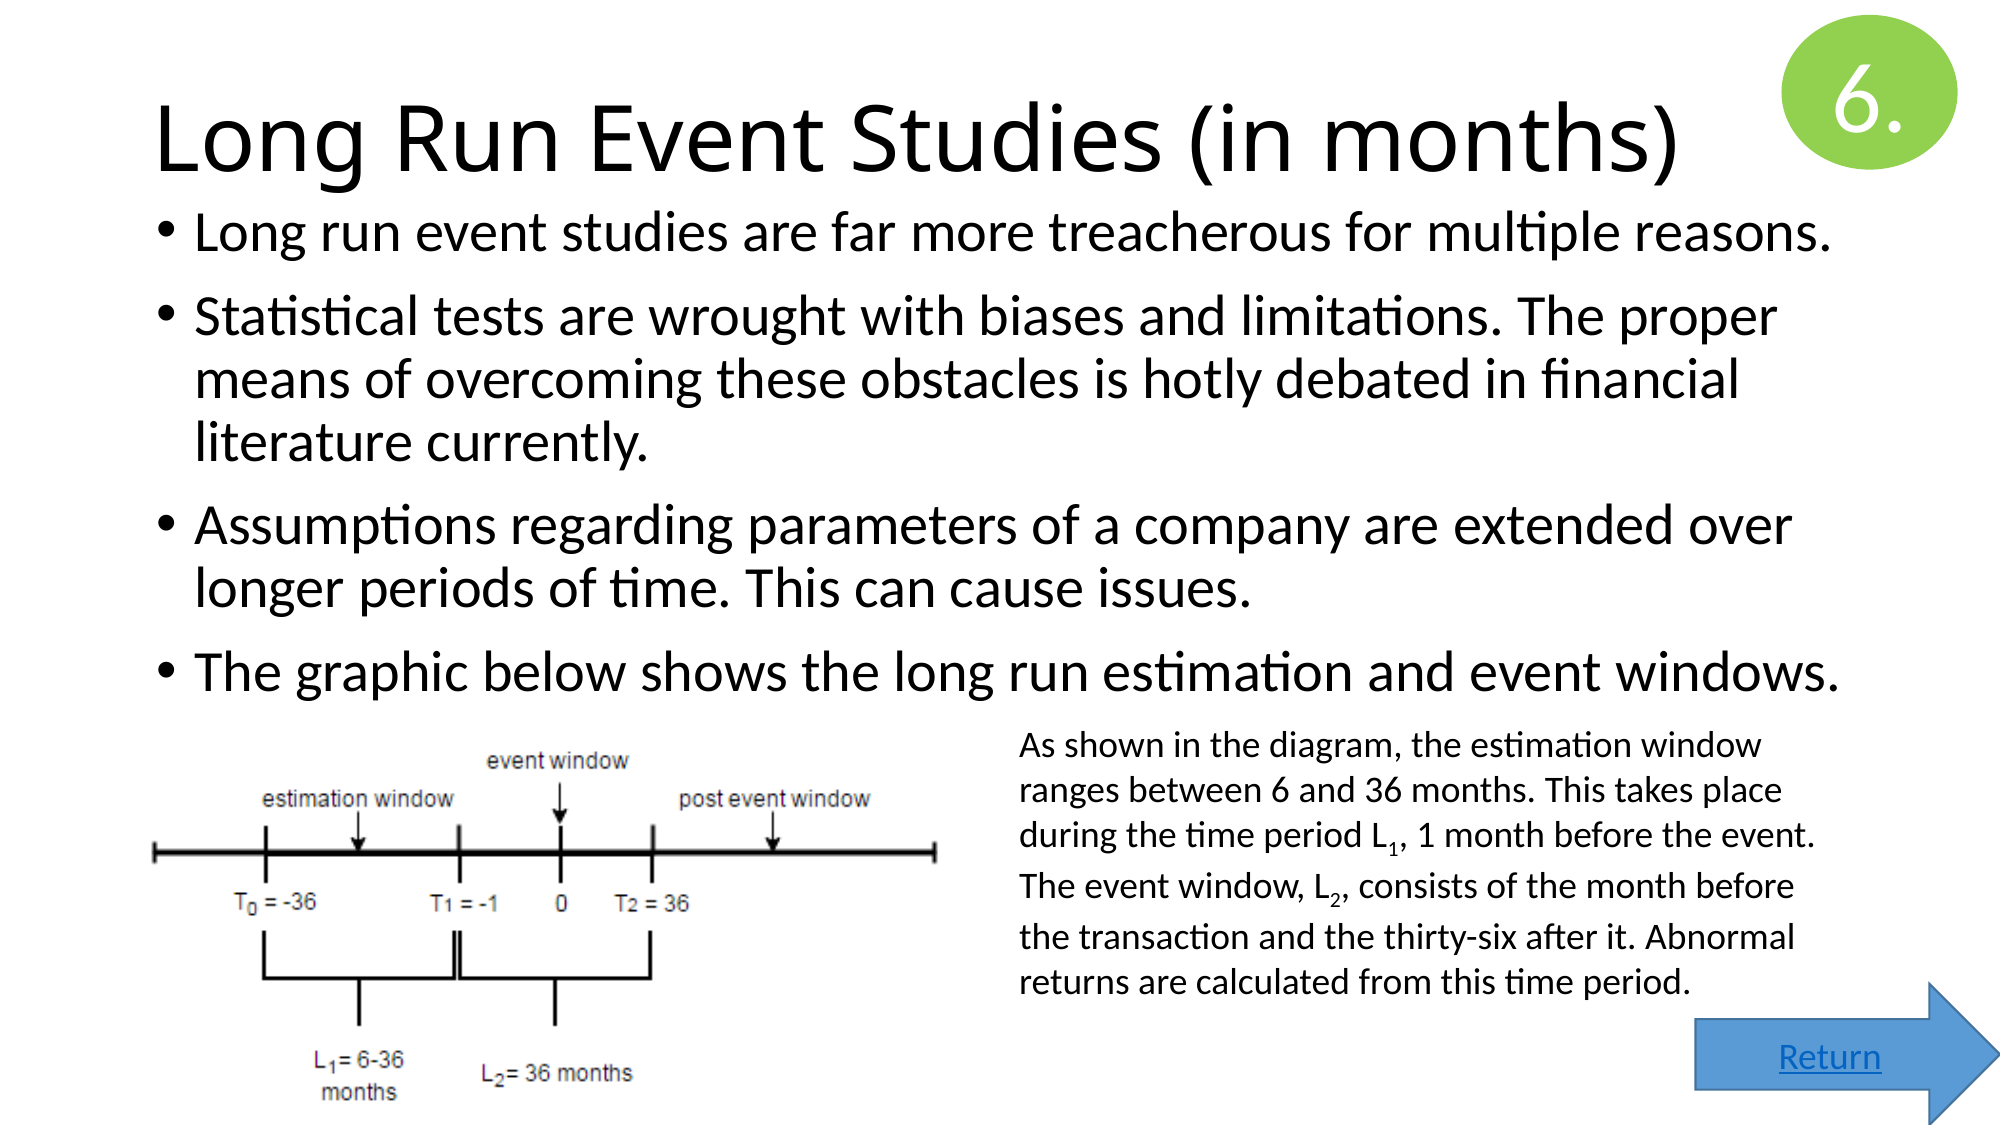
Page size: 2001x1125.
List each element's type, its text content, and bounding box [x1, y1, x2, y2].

text_box As shown in the diagram, the estimation window ranges between 6 and 36 months. This takes place during the time period L1, 1 month before the event. The event window, L2, consists of the month before the transaction and the thirty-six after it. Abnormal returns are calculated from this time period. [1004, 712, 1849, 1010]
text_box 6. [1781, 14, 1958, 170]
picture [137, 712, 974, 1125]
list Long run event studies are far more treacherous for multiple reasons. Statistical tests are wrought with biases and limitations. The proper means of overcoming these obstacles is hotly debated in financial literature currently. Assumptions regarding parameters of a company are extended over longer periods of time. This can cause issues. The graphic below shows the long run estimation and event windows. [141, 193, 1867, 908]
text_box Return [1694, 981, 2000, 1125]
title Long Run Event Studies (in months) [137, 33, 1863, 251]
